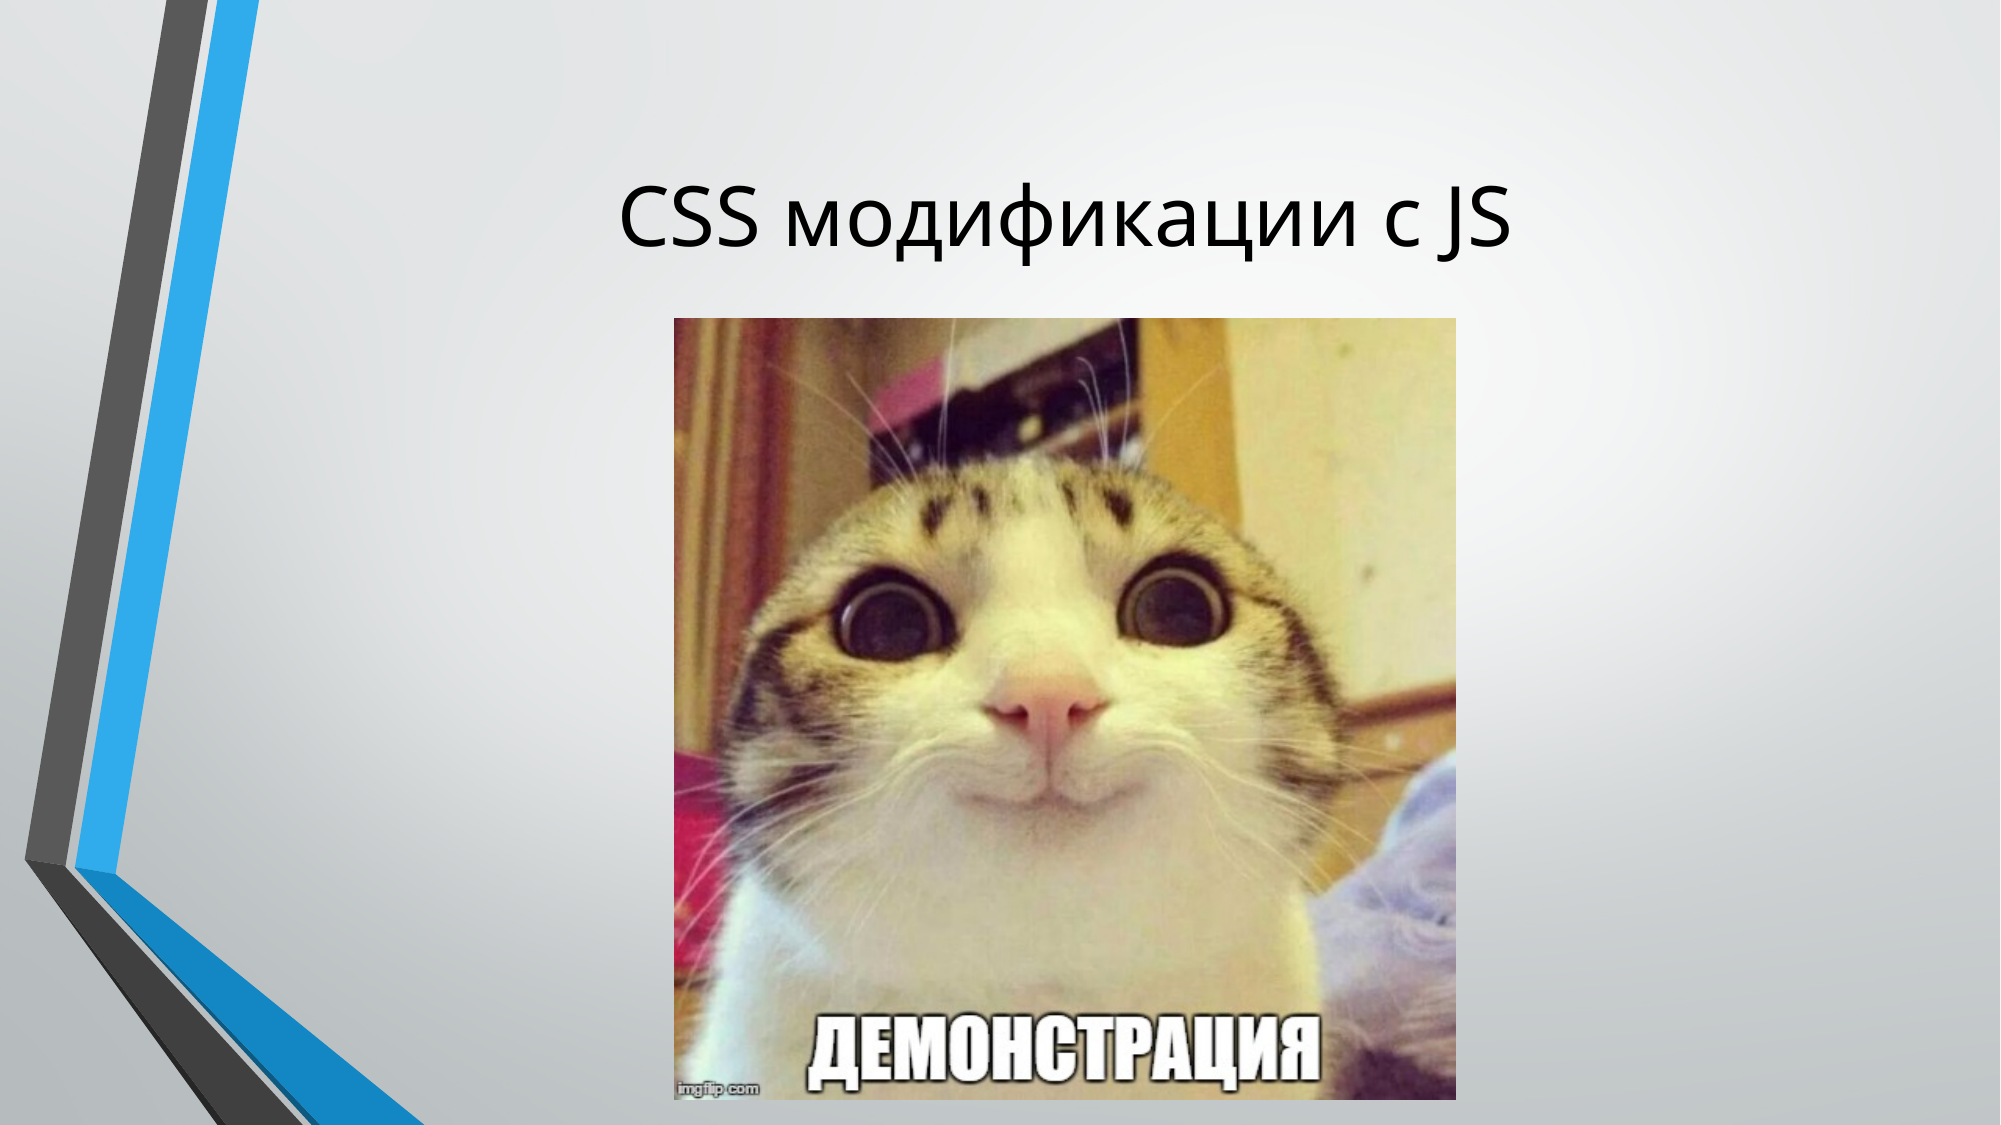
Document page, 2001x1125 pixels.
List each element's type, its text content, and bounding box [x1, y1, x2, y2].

title CSS модификации с JS [243, 27, 1887, 400]
picture [674, 318, 1457, 1101]
